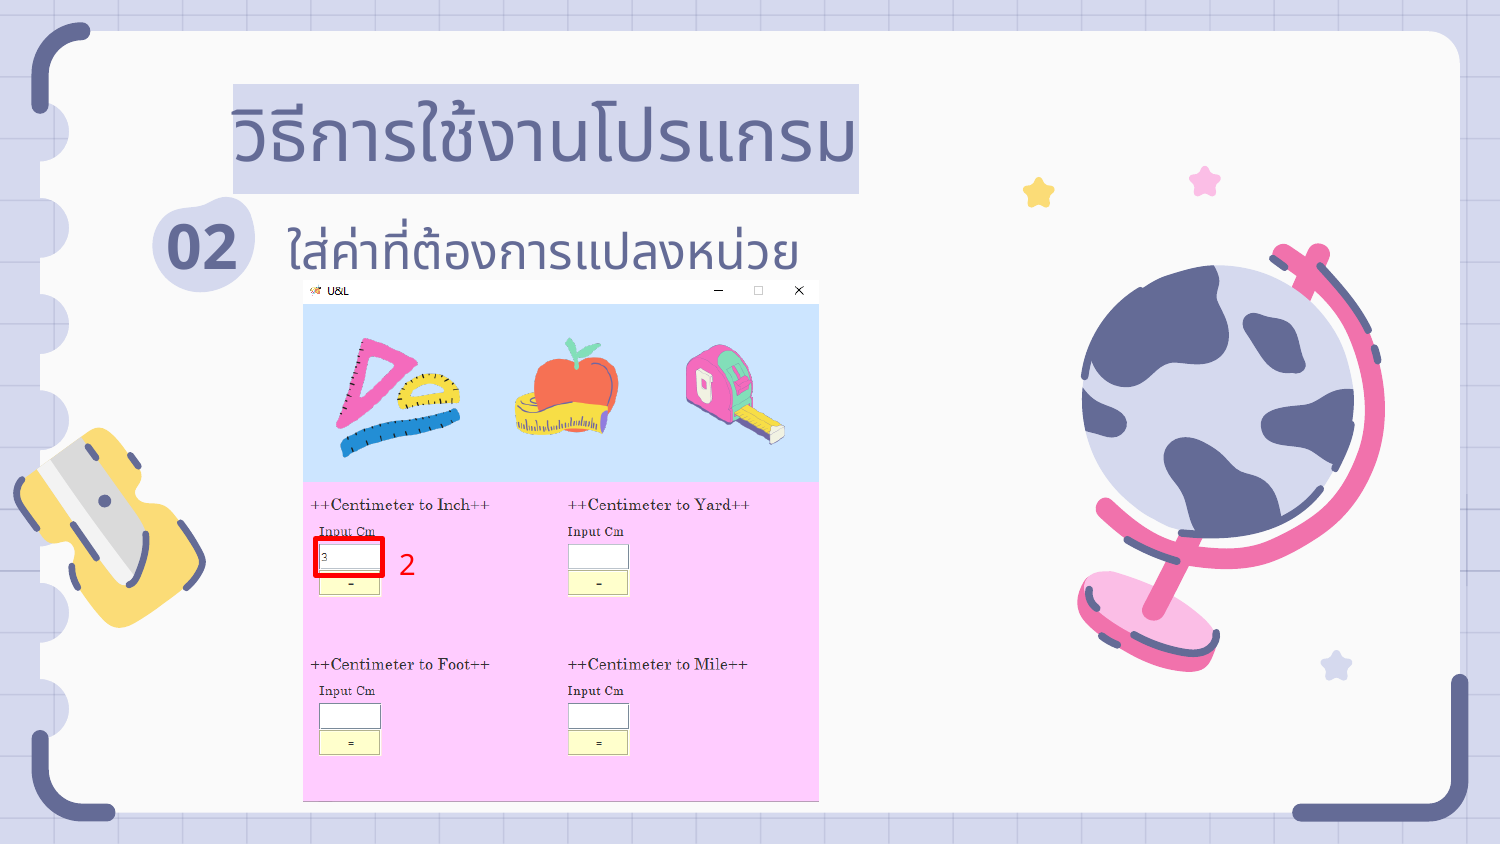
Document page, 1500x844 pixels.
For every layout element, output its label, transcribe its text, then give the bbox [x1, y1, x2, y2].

subtitle ใส่ค่าที่ต้องการแปลงหน่วย [249, 193, 1065, 295]
text_box [1022, 176, 1055, 193]
title 02 [151, 207, 249, 281]
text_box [11, 427, 207, 629]
text_box [1189, 165, 1221, 197]
text_box [169, 281, 234, 293]
title วิธีการใช้งานโปรแกรม [218, 73, 1369, 168]
picture [303, 280, 819, 803]
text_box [1073, 243, 1391, 673]
text_box [193, 196, 247, 207]
